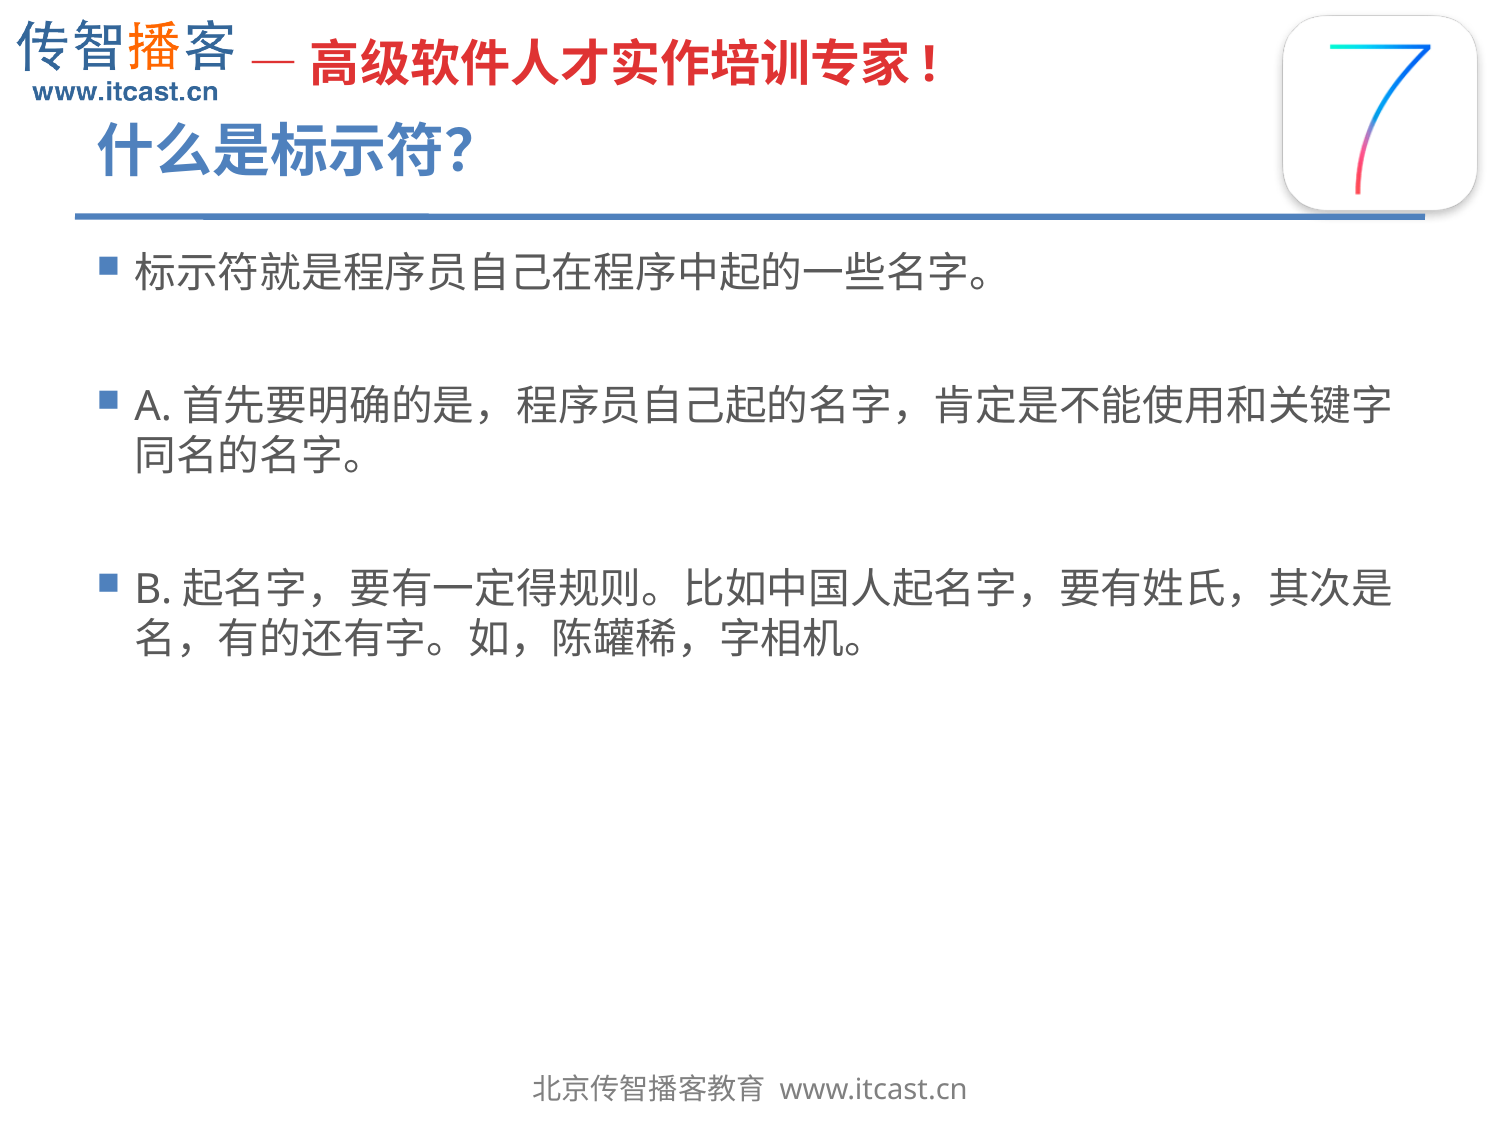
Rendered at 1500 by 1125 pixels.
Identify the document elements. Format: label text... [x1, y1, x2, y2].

picture [1163, 0, 1500, 263]
title 什么是标示符？ [81, 105, 1432, 191]
list 标示符就是程序员自己在程序中起的一些名字。 A.首先要明确的是，程序员自己起的名字，肯定是不能使用和关键字同名的名字。 B.起名字，要有一定得规则。比如中国人起名字，要有姓氏，其次是名，有的还有字。如，陈罐稀，字相机。 [81, 237, 1416, 1005]
picture [16, 19, 234, 101]
